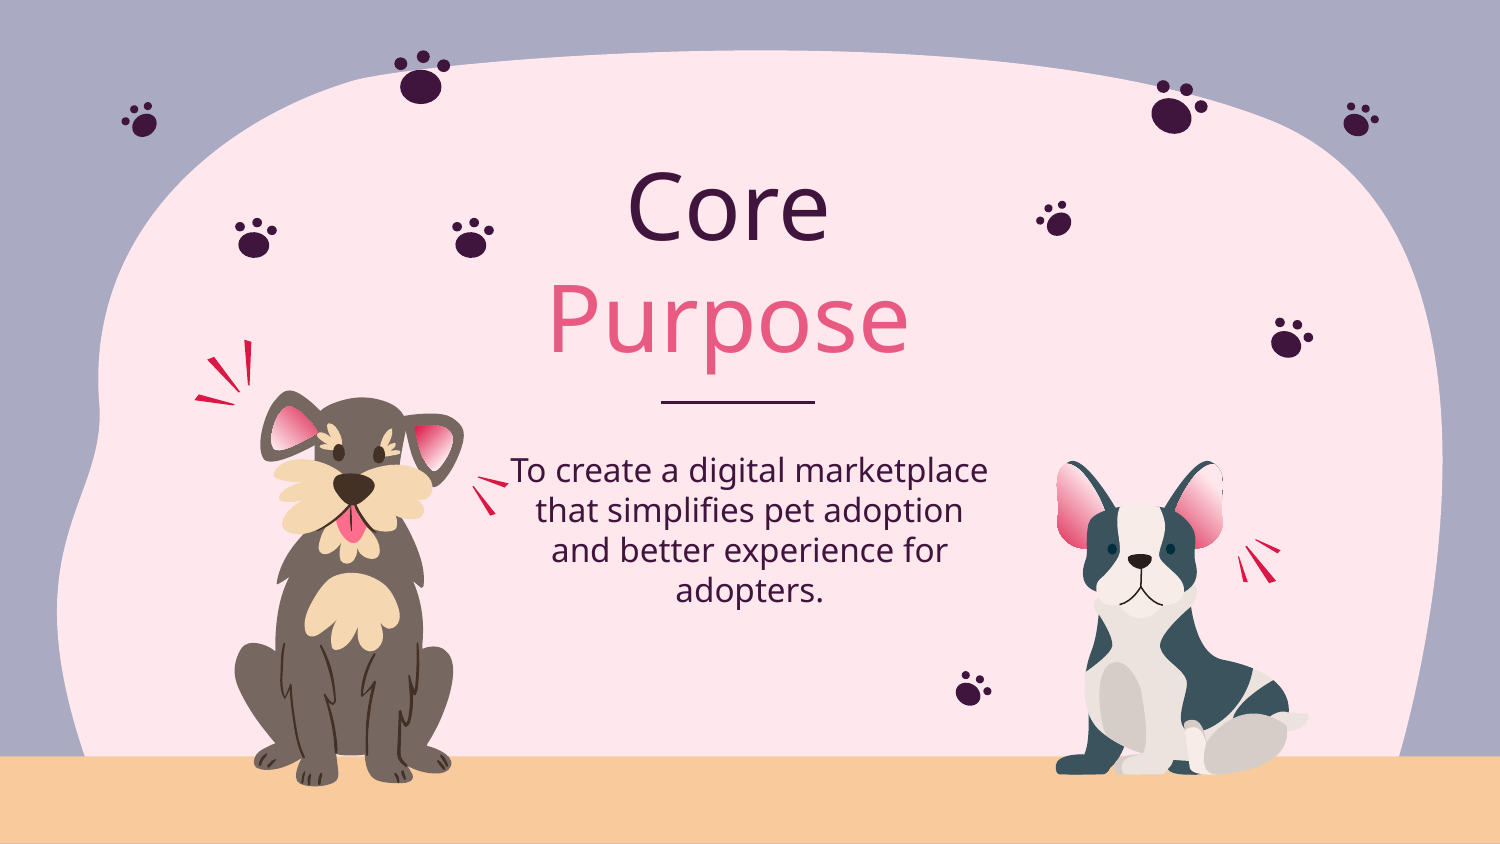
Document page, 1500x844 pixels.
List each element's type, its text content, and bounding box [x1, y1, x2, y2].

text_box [1231, 537, 1292, 585]
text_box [1049, 460, 1318, 775]
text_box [451, 217, 494, 259]
text_box [244, 339, 252, 381]
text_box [1038, 201, 1074, 236]
title Core Purpose [500, 160, 957, 358]
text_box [191, 356, 241, 422]
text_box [1148, 80, 1205, 135]
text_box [1269, 317, 1312, 359]
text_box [123, 102, 160, 138]
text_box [954, 672, 990, 707]
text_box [1341, 102, 1378, 138]
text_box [234, 217, 277, 259]
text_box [232, 383, 468, 787]
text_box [465, 470, 512, 517]
subtitle To create a digital marketplace that simplifies pet adoption and better experience for adopters. [486, 443, 1014, 615]
